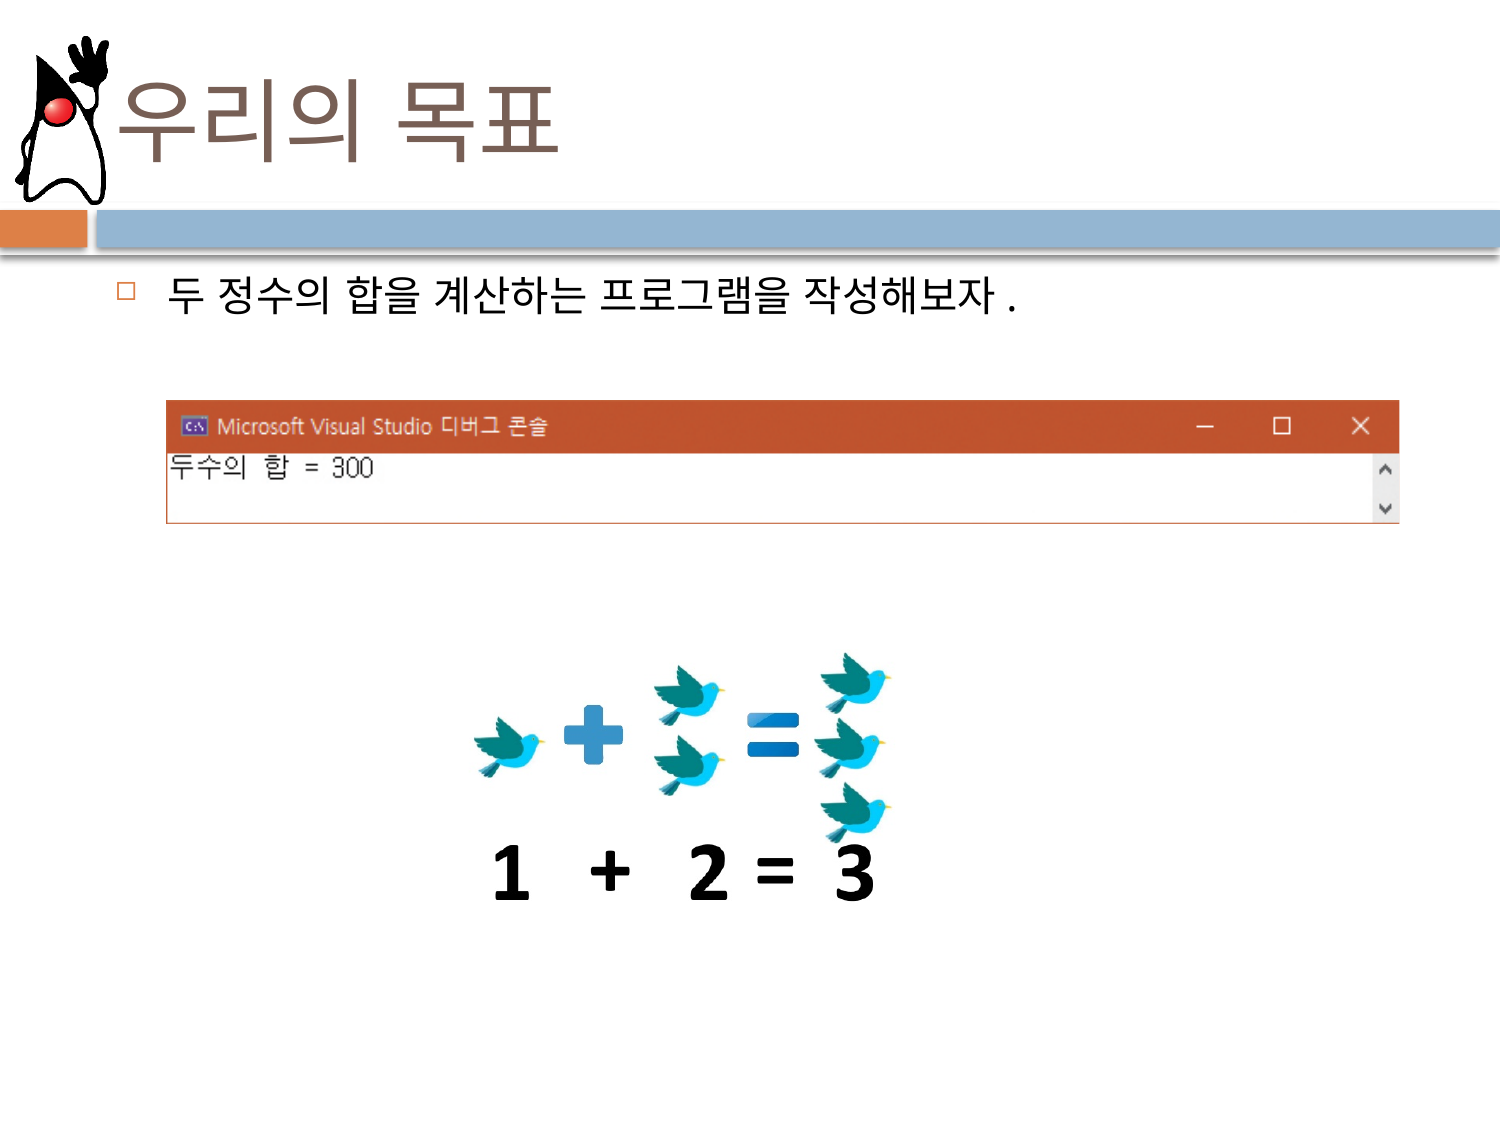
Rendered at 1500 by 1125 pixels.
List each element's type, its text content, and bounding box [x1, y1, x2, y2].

picture [456, 649, 956, 931]
title 우리의 목표 [100, 37, 1438, 200]
picture [15, 36, 109, 205]
list 두 정수의 합을 계산하는 프로그램을 작성해보자. [100, 262, 1438, 1000]
picture [165, 400, 1400, 524]
